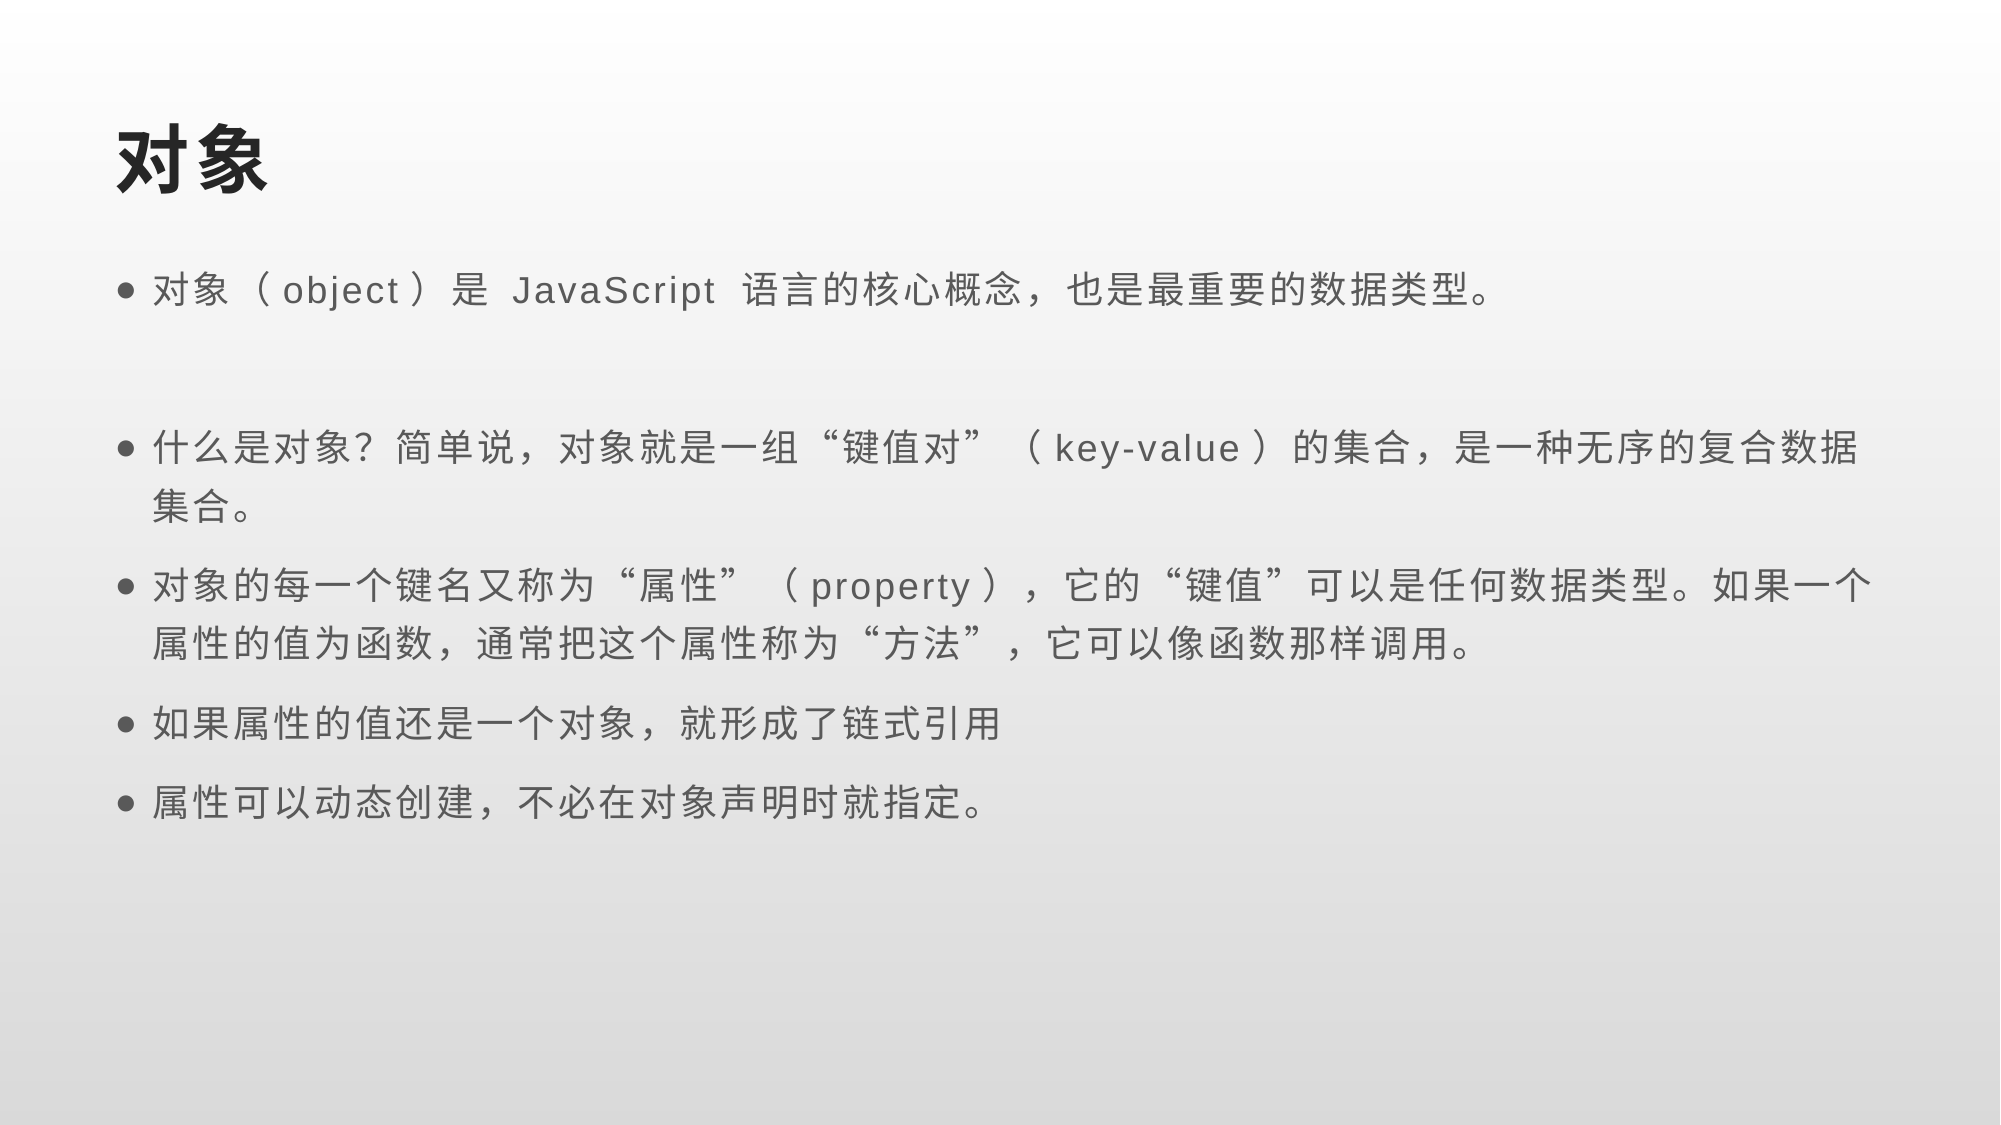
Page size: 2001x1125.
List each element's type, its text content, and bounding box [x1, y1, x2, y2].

title 对象 [99, 99, 1900, 216]
list 对象（object）是 JavaScript 语言的核心概念，也是最重要的数据类型。 什么是对象？简单说，对象就是一组“键值对”（key-value）的集合，是一种无序的复合数据集合。 对象的每一个键名又称为“属性”（property），它的“键值”可以是任何数据类型。如果一个属性的值为函数，通常把这个属性称为“方法”，它可以像函数那样调用。 如果属性的值还是一个对象，就形成了链式引用 属性可以动态创建，不必在对象声明时就指定。 [99, 244, 1900, 1026]
